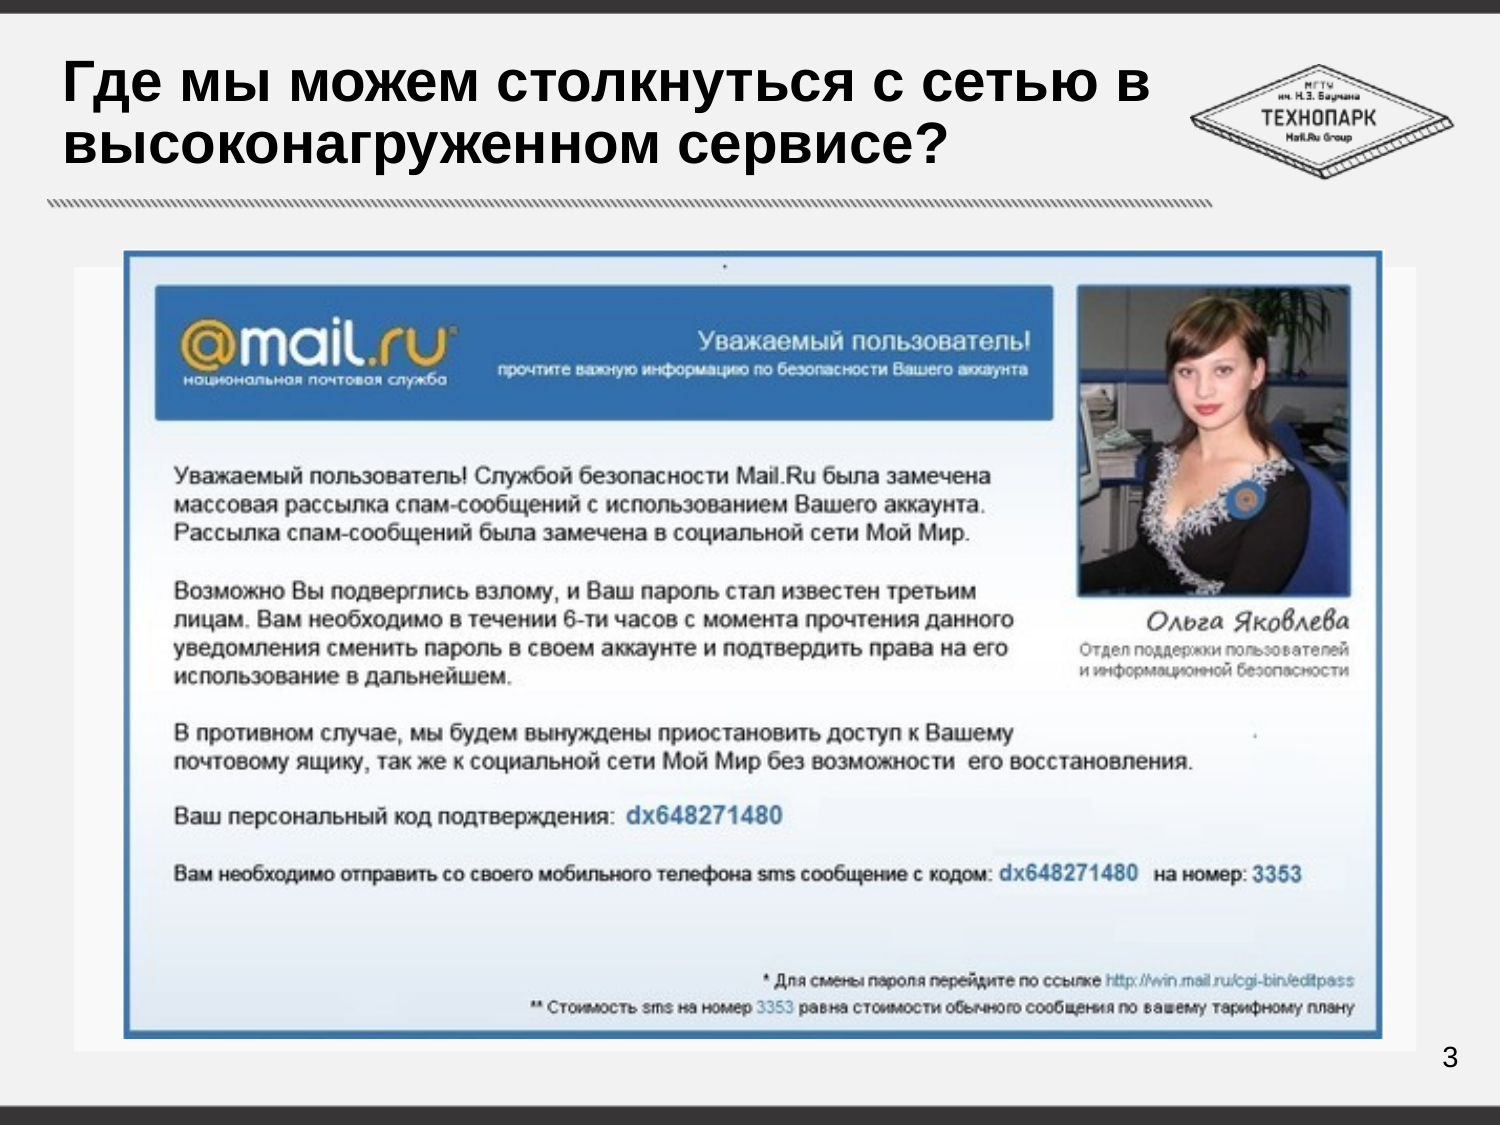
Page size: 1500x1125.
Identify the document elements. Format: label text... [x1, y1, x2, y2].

title Где мы можем столкнуться с сетью в высоконагруженном сервисе? [47, 42, 1191, 185]
picture [0, 0, 1500, 1125]
slide_number 3 [1136, 1025, 1474, 1086]
